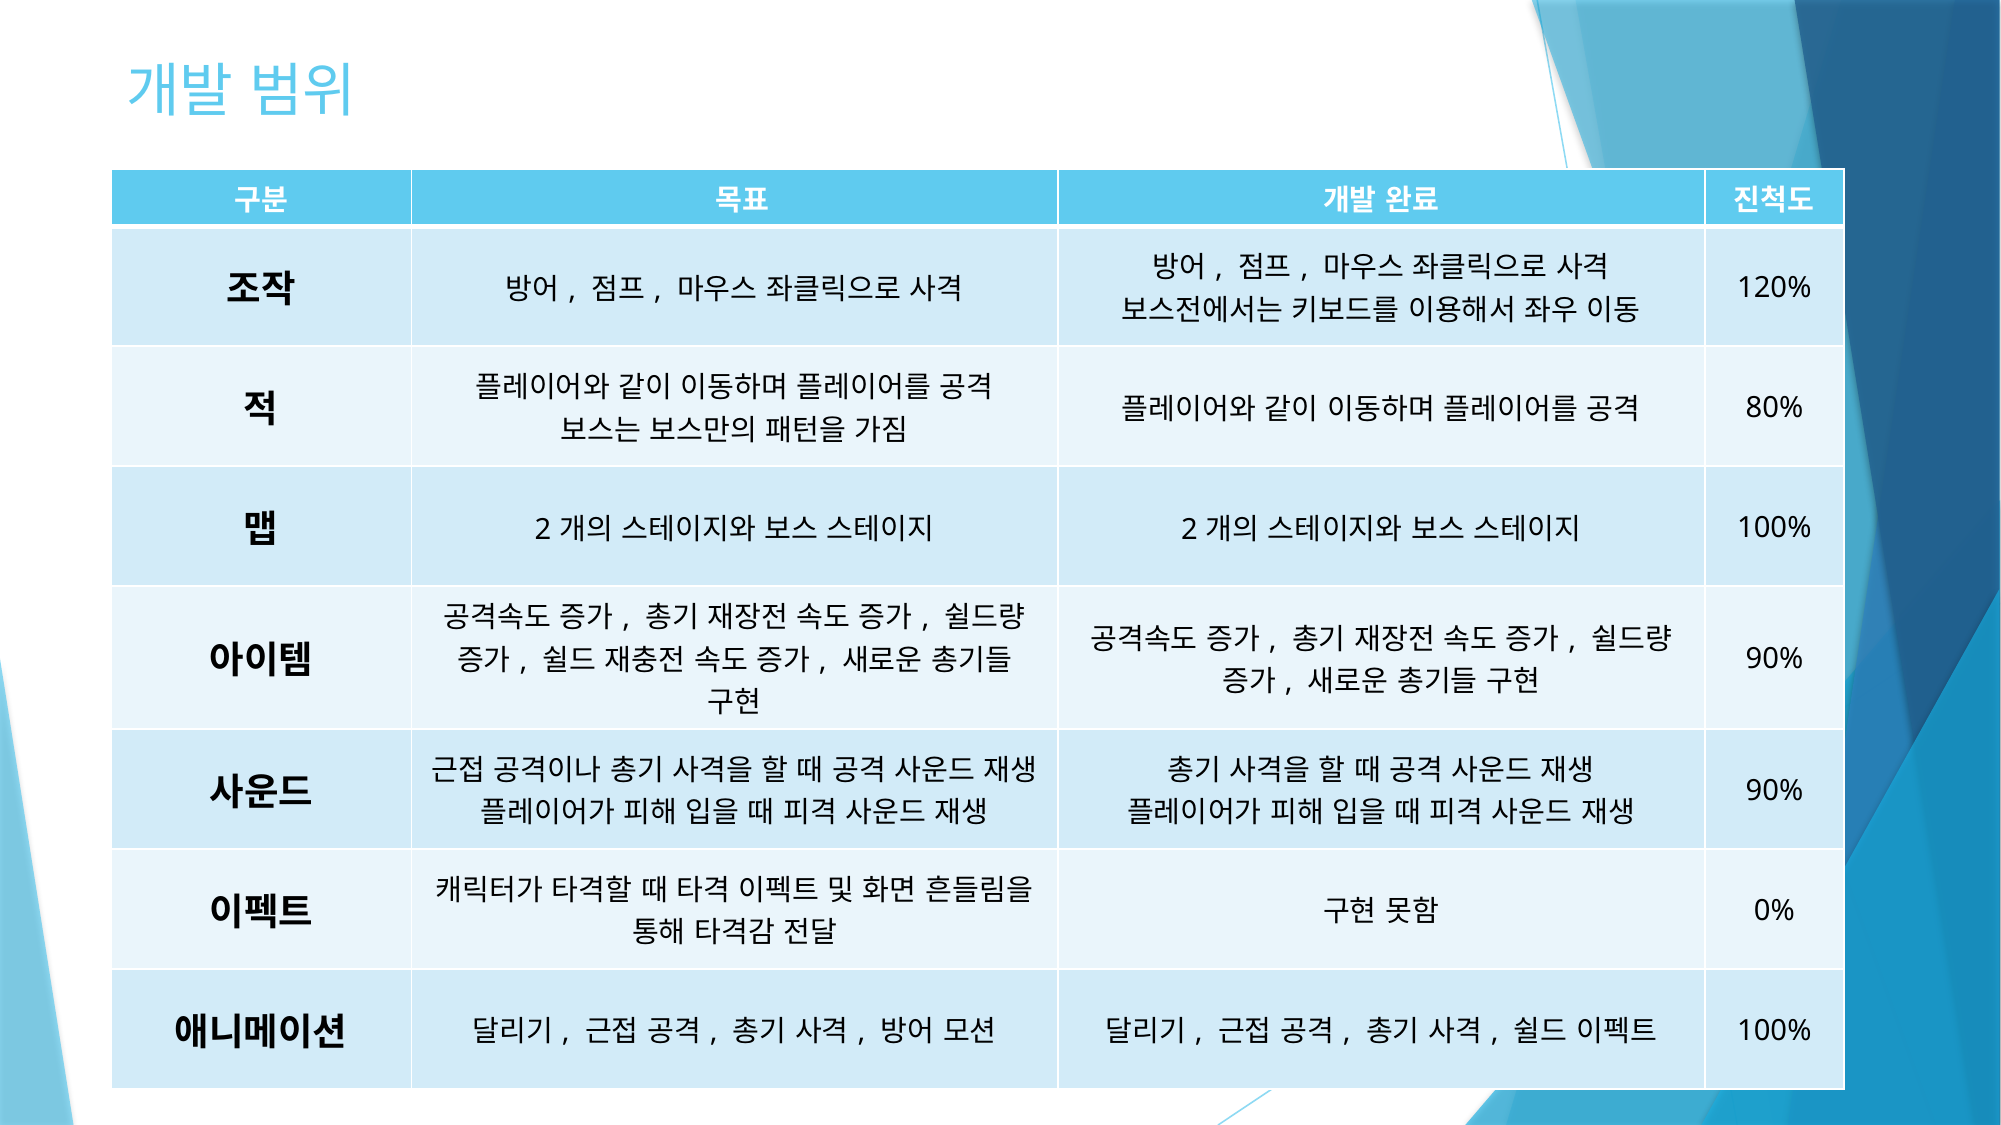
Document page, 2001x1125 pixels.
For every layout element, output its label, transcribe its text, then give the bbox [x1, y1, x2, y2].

table_cell 아이템 [112, 587, 411, 728]
table_cell 적 [112, 347, 411, 465]
table_cell 100% [1706, 970, 1843, 1088]
table_cell 이펙트 [112, 850, 411, 968]
table_cell 달리기, 근접 공격, 총기 사격, 쉴드 이펙트 [1059, 970, 1704, 1088]
table_cell 90% [1706, 587, 1843, 728]
table_header 구분 [112, 170, 411, 224]
table_cell 0% [1706, 850, 1843, 968]
title 개발 범위 [111, 46, 1522, 140]
table_cell 2개의 스테이지와 보스 스테이지 [1059, 467, 1704, 585]
table_cell 방어, 점프, 마우스 좌클릭으로 사격 보스전에서는 키보드를 이용해서 좌우 이동 [1059, 229, 1704, 345]
table_cell 캐릭터가 타격할 때 타격 이펙트 및 화면 흔들림을 통해 타격감 전달 [412, 850, 1057, 968]
table_cell 80% [1706, 347, 1843, 465]
table_cell 공격속도 증가, 총기 재장전 속도 증가, 쉴드량 증가, 새로운 총기들 구현 [1059, 587, 1704, 728]
table_cell 근접 공격이나 총기 사격을 할 때 공격 사운드 재생 플레이어가 피해 입을 때 피격 사운드 재생 [412, 730, 1057, 848]
table_cell 애니메이션 [112, 970, 411, 1088]
table_cell 100% [1706, 467, 1843, 585]
table_header 개발 완료 [1059, 170, 1704, 224]
table_cell 총기 사격을 할 때 공격 사운드 재생 플레이어가 피해 입을 때 피격 사운드 재생 [1059, 730, 1704, 848]
table_cell 사운드 [112, 730, 411, 848]
table_cell 공격속도 증가, 총기 재장전 속도 증가, 쉴드량 증가, 쉴드 재충전 속도 증가, 새로운 총기들 구현 [412, 587, 1057, 728]
table_cell 90% [1706, 730, 1843, 848]
table_cell 120% [1706, 229, 1843, 345]
table_cell 플레이어와 같이 이동하며 플레이어를 공격 보스는 보스만의 패턴을 가짐 [412, 347, 1057, 465]
table_cell 방어, 점프, 마우스 좌클릭으로 사격 [412, 229, 1057, 345]
table_cell 달리기, 근접 공격, 총기 사격, 방어 모션 [412, 970, 1057, 1088]
table_cell 맵 [112, 467, 411, 585]
table_cell 조작 [112, 229, 411, 345]
table_cell 플레이어와 같이 이동하며 플레이어를 공격 [1059, 347, 1704, 465]
table_cell 구현 못함 [1059, 850, 1704, 968]
table_cell 2개의 스테이지와 보스 스테이지 [412, 467, 1057, 585]
table_header 진척도 [1706, 170, 1843, 224]
table_header 목표 [412, 170, 1057, 224]
